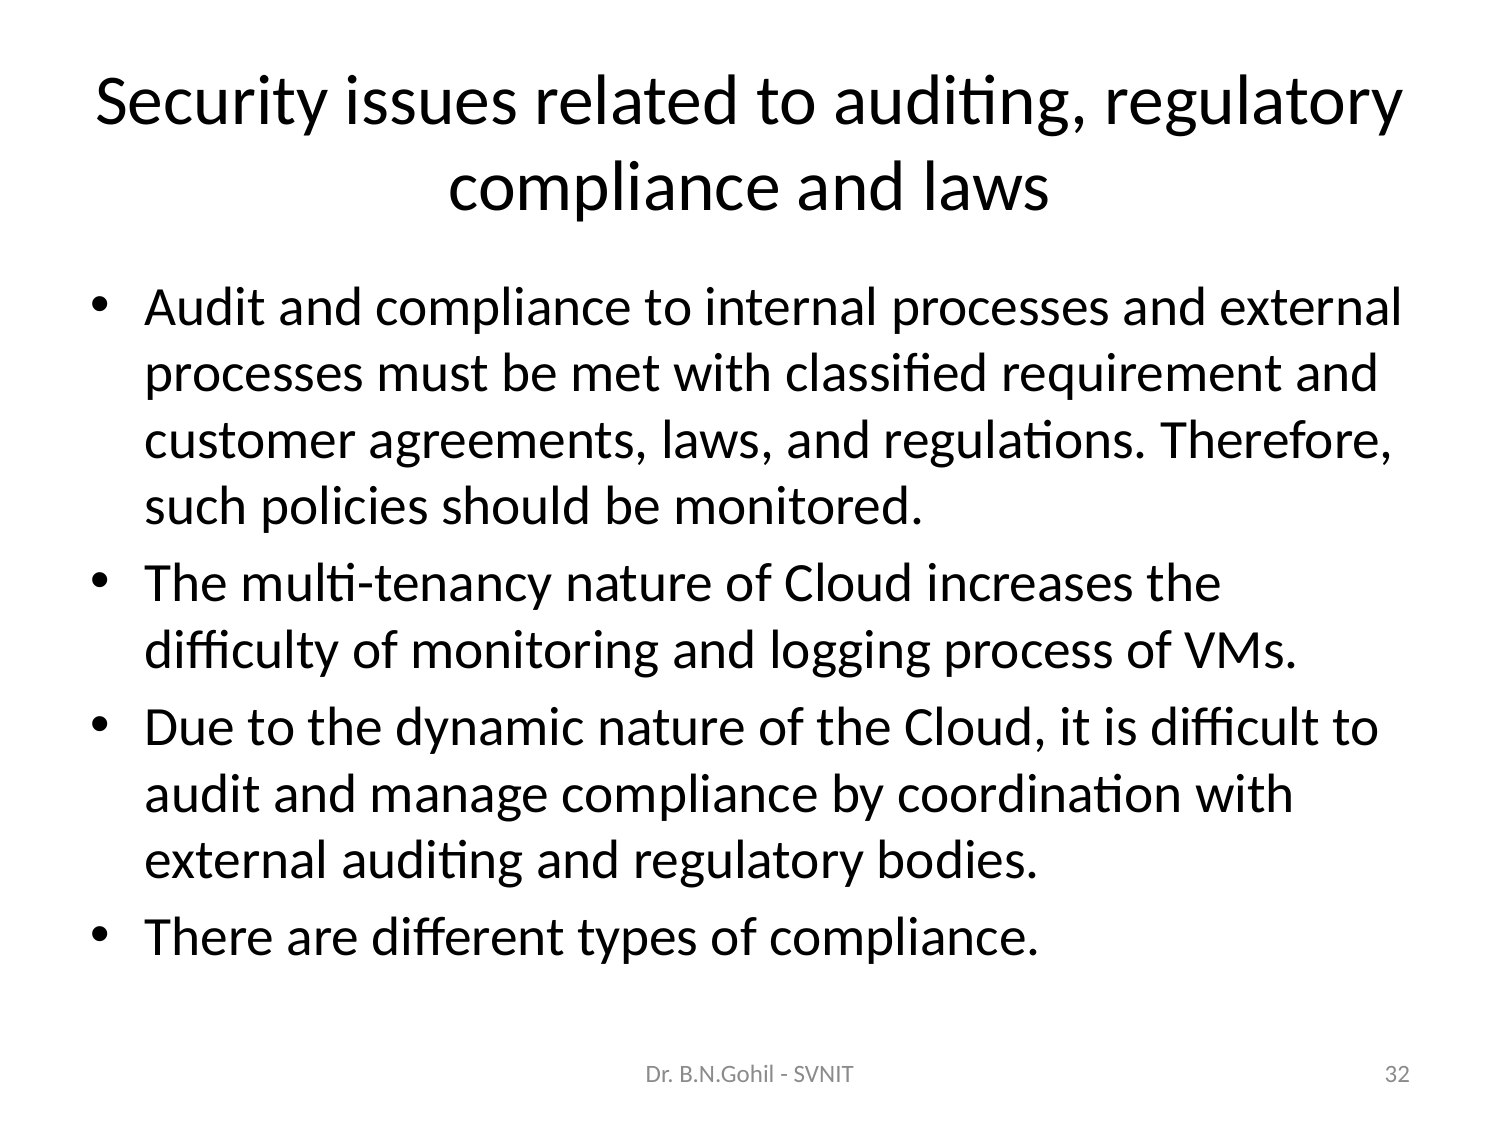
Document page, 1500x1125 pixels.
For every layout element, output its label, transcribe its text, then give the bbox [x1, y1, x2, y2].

title Security issues related to auditing, regulatory compliance and laws [74, 44, 1426, 233]
slide_number 32 [1074, 1042, 1425, 1103]
footer Dr. B.N.Gohil - SVNIT [512, 1042, 988, 1103]
list Audit and compliance to internal processes and external processes must be met with classified requirement and customer agreements, laws, and regulations. Therefore, such policies should be monitored. The multi-tenancy nature of Cloud increases the difficulty of monitoring and logging process of VMs. Due to the dynamic nature of the Cloud, it is difficult to audit and manage compliance by coordination with external auditing and regulatory bodies. There are different types of compliance. [74, 262, 1426, 1006]
